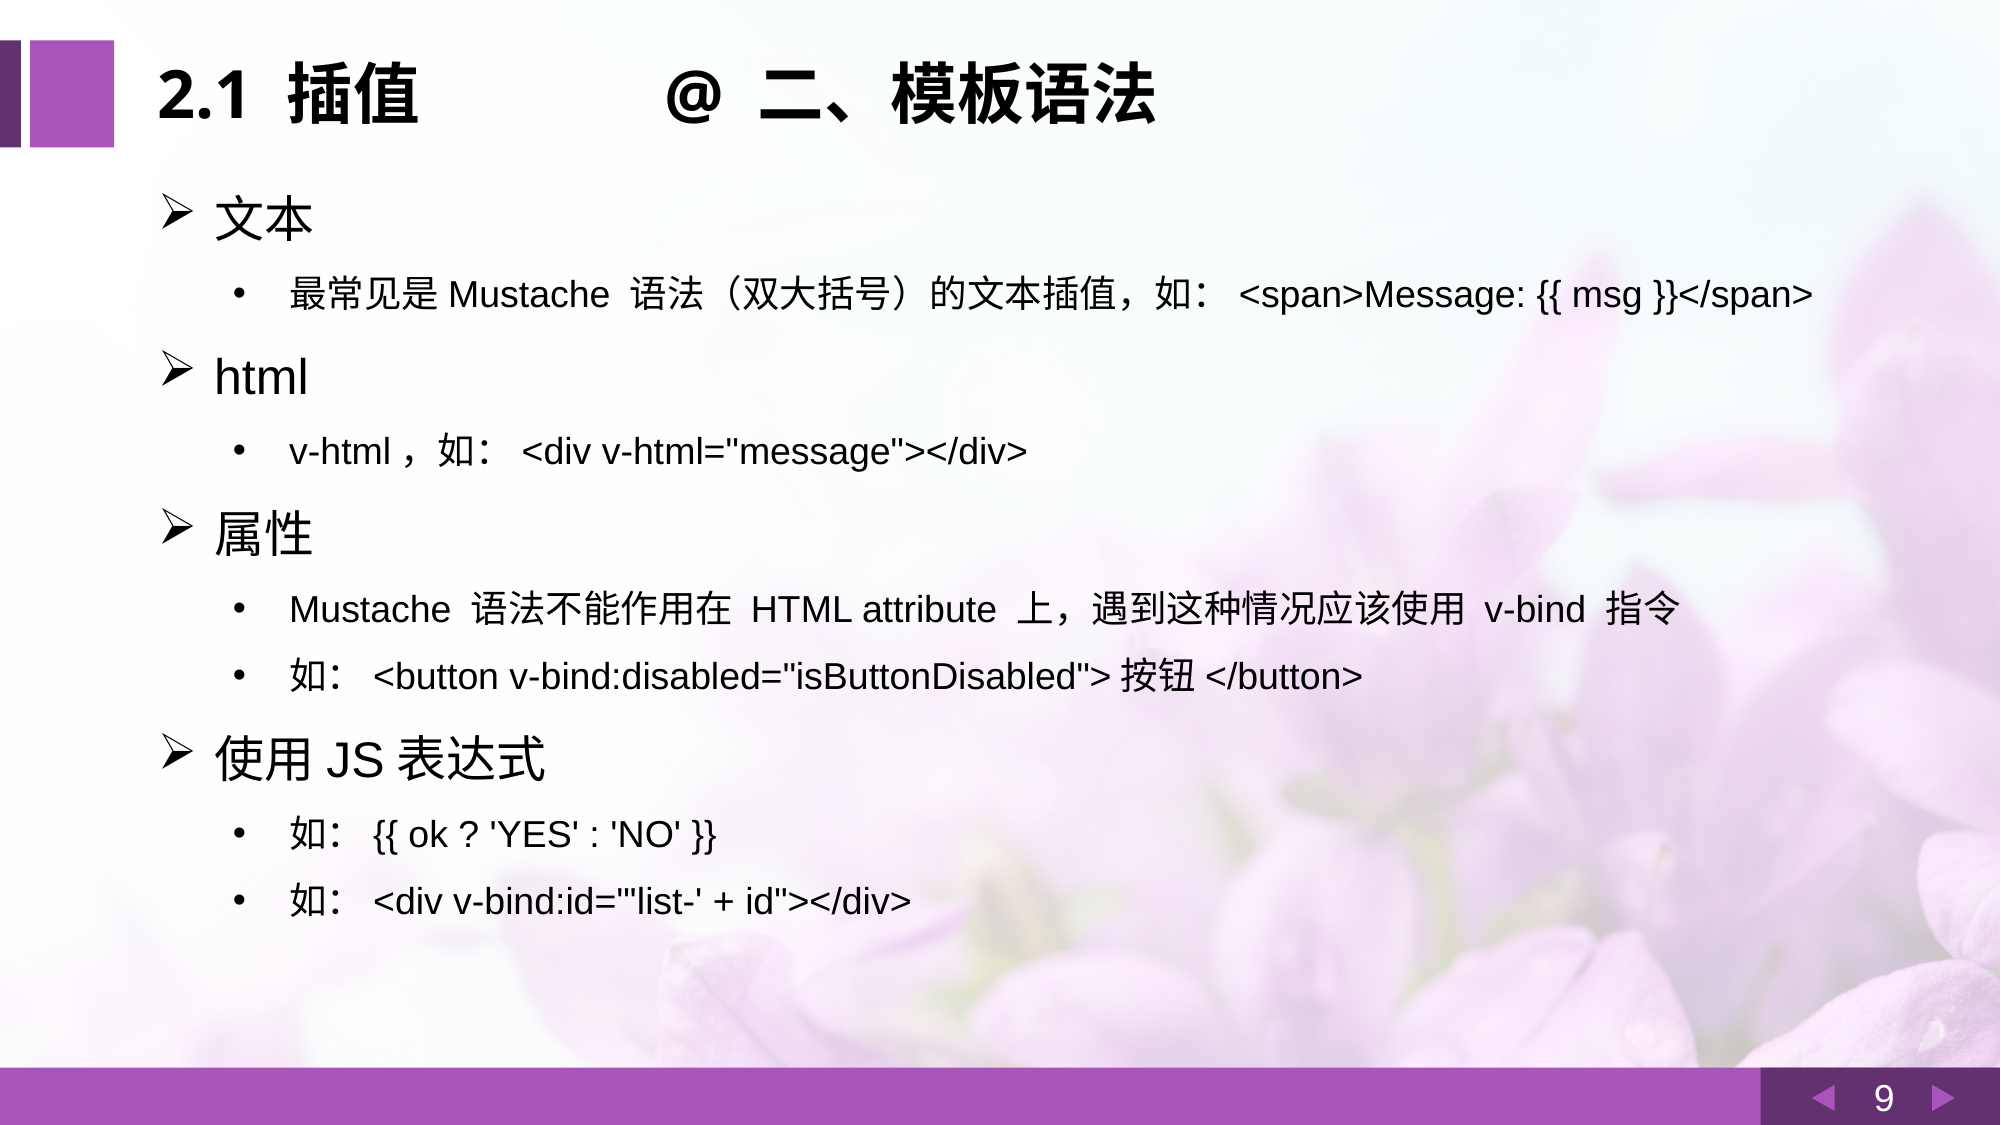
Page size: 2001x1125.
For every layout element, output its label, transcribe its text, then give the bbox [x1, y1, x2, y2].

text_box 文本 最常见是Mustache 语法（双大括号）的文本插值，如：<span>Message: {{ msg }}</span> html v-html，如：<div v-html="message"></div> 属性 Mustache 语法不能作用在 HTML attribute 上，遇到这种情况应该使用 v-bind 指令 如：<button v-bind:disabled="isButtonDisabled">按钮</button> 使用JS表达式 如：{{ ok ? 'YES' : 'NO' }} 如：<div v-bind:id="'list-' + id"></div> [143, 149, 1932, 930]
text_box 2.1 插值 @ 二、模板语法 [142, 44, 1189, 140]
